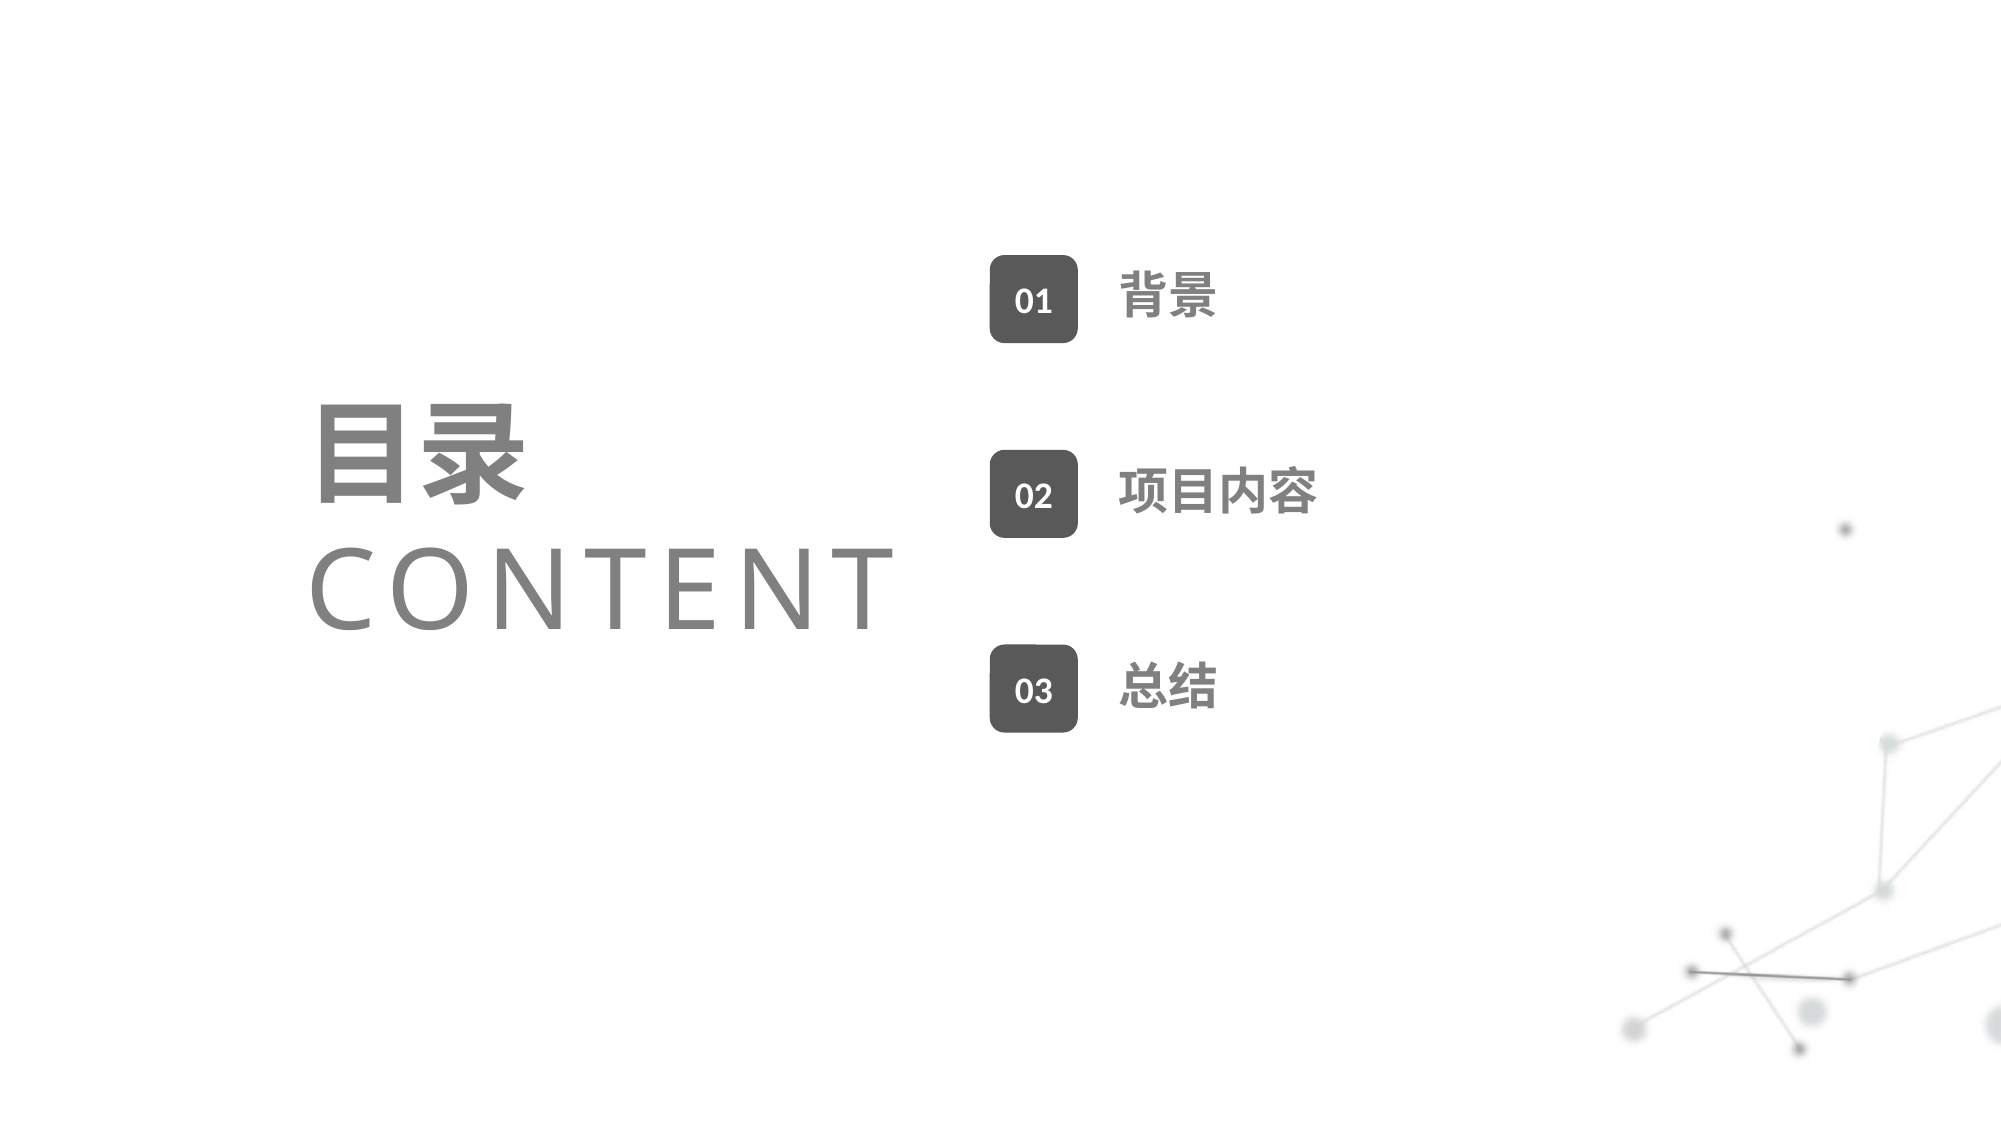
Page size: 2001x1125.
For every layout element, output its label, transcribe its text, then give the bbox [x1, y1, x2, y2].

text_box 项目内容 [1076, 441, 1644, 545]
text_box 01 [988, 253, 1079, 345]
text_box 背景 [1076, 245, 1644, 350]
text_box 目录 CONTENTS [290, 374, 976, 795]
picture [1322, 510, 2001, 1125]
text_box 总结 [1076, 636, 1322, 741]
text_box 02 [988, 448, 1079, 539]
text_box 03 [988, 643, 1079, 734]
